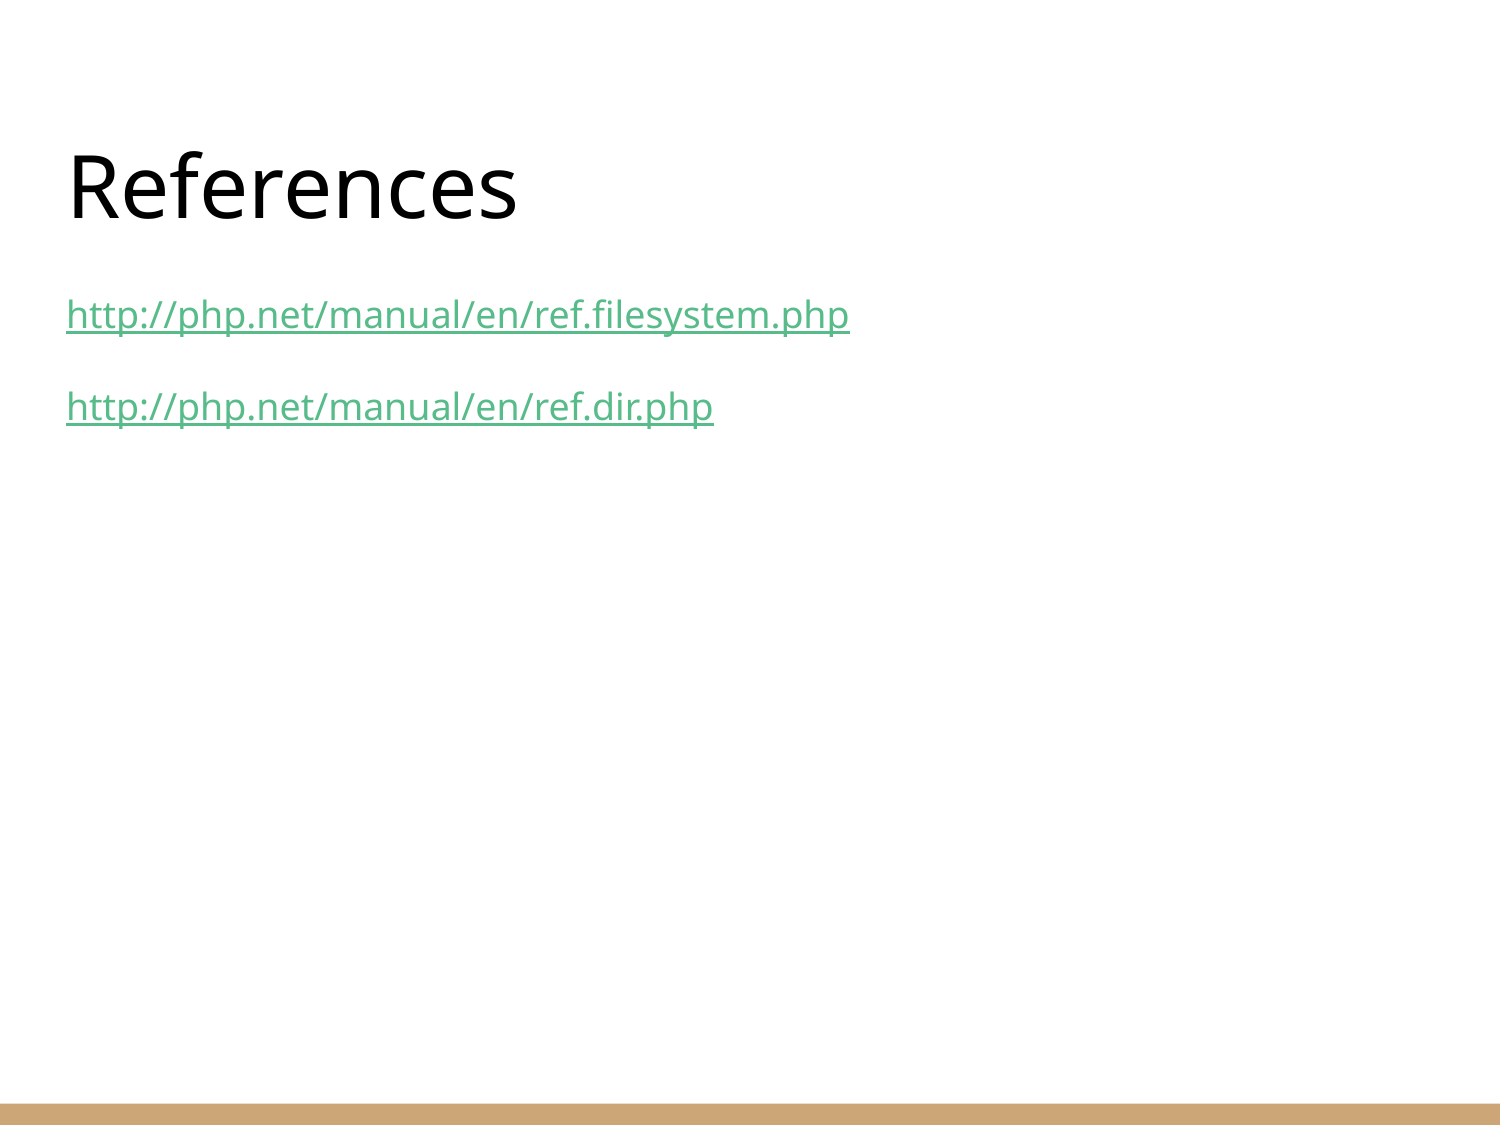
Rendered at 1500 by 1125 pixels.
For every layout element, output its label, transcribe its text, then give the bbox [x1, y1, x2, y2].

list http://php.net/manual/en/ref.filesystem.php http://php.net/manual/en/ref.dir.php [51, 267, 1449, 1002]
title References [51, 69, 1449, 251]
